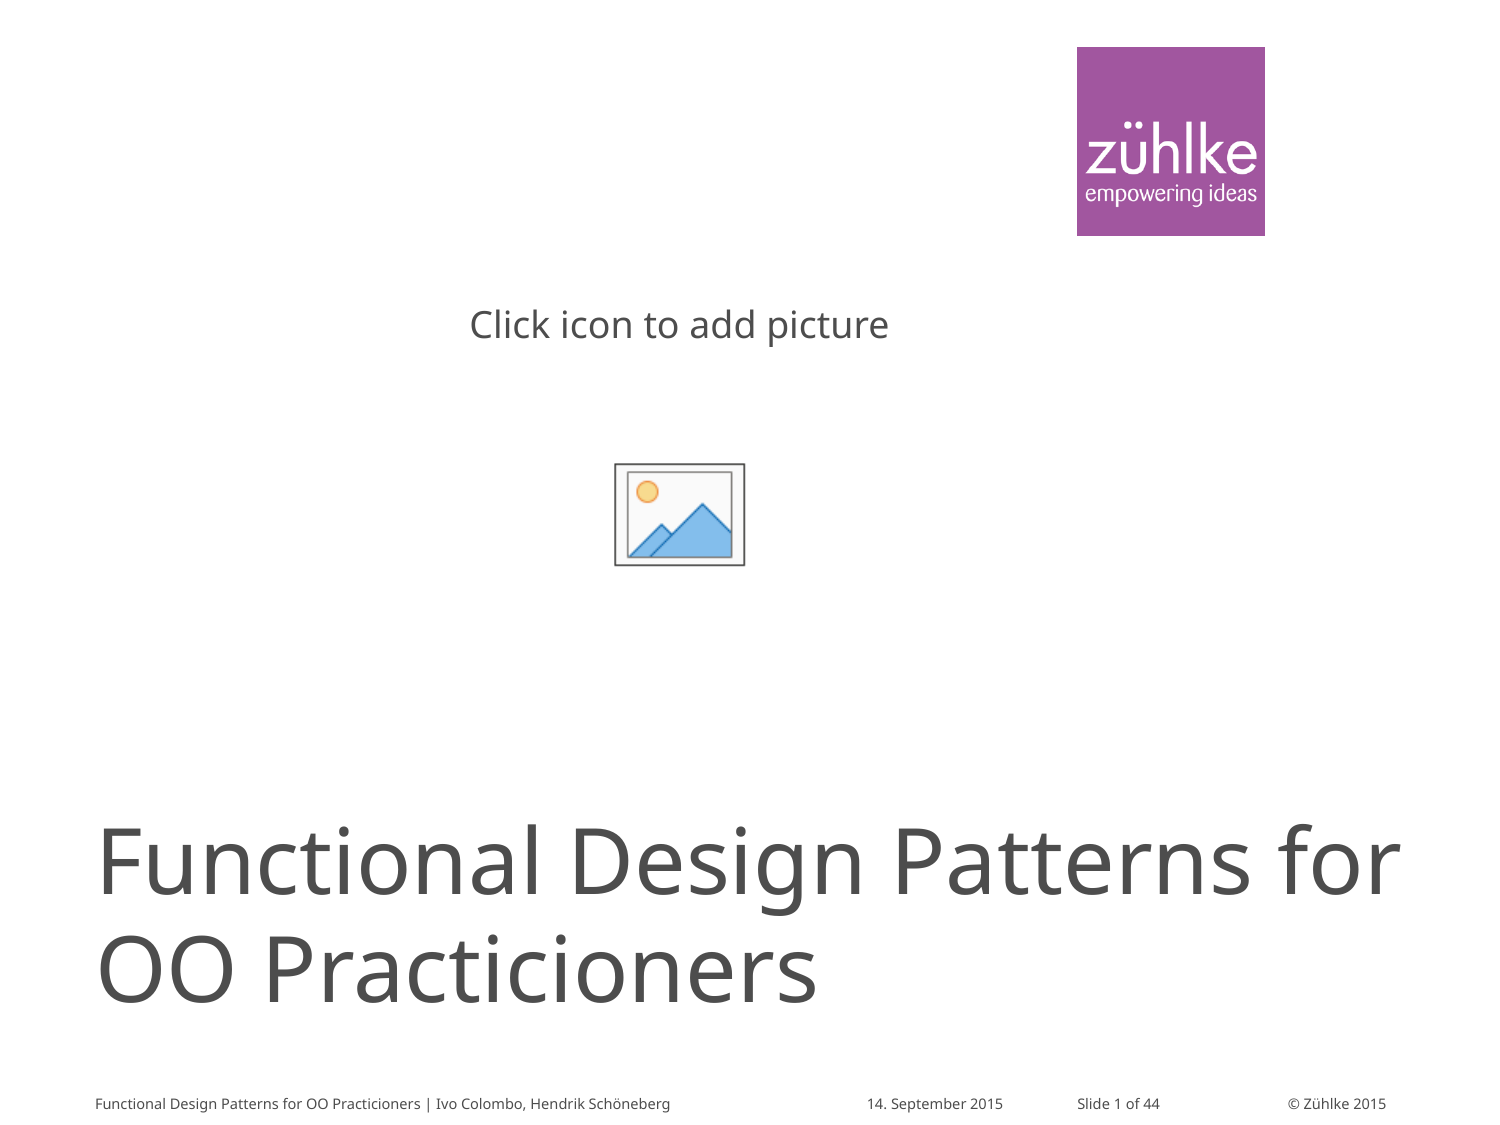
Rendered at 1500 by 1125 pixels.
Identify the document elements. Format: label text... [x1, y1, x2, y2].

title Functional Design Patterns for OO Practicioners [95, 808, 1475, 1019]
picture [1077, 47, 1265, 236]
footer Functional Design Patterns for OO Practicioners | Ivo Colombo, Hendrik Schöneberg [95, 1094, 844, 1113]
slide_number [866, 1094, 1054, 1113]
picture [94, 293, 1265, 737]
slide_number Slide 1 of 44 [1077, 1094, 1265, 1113]
